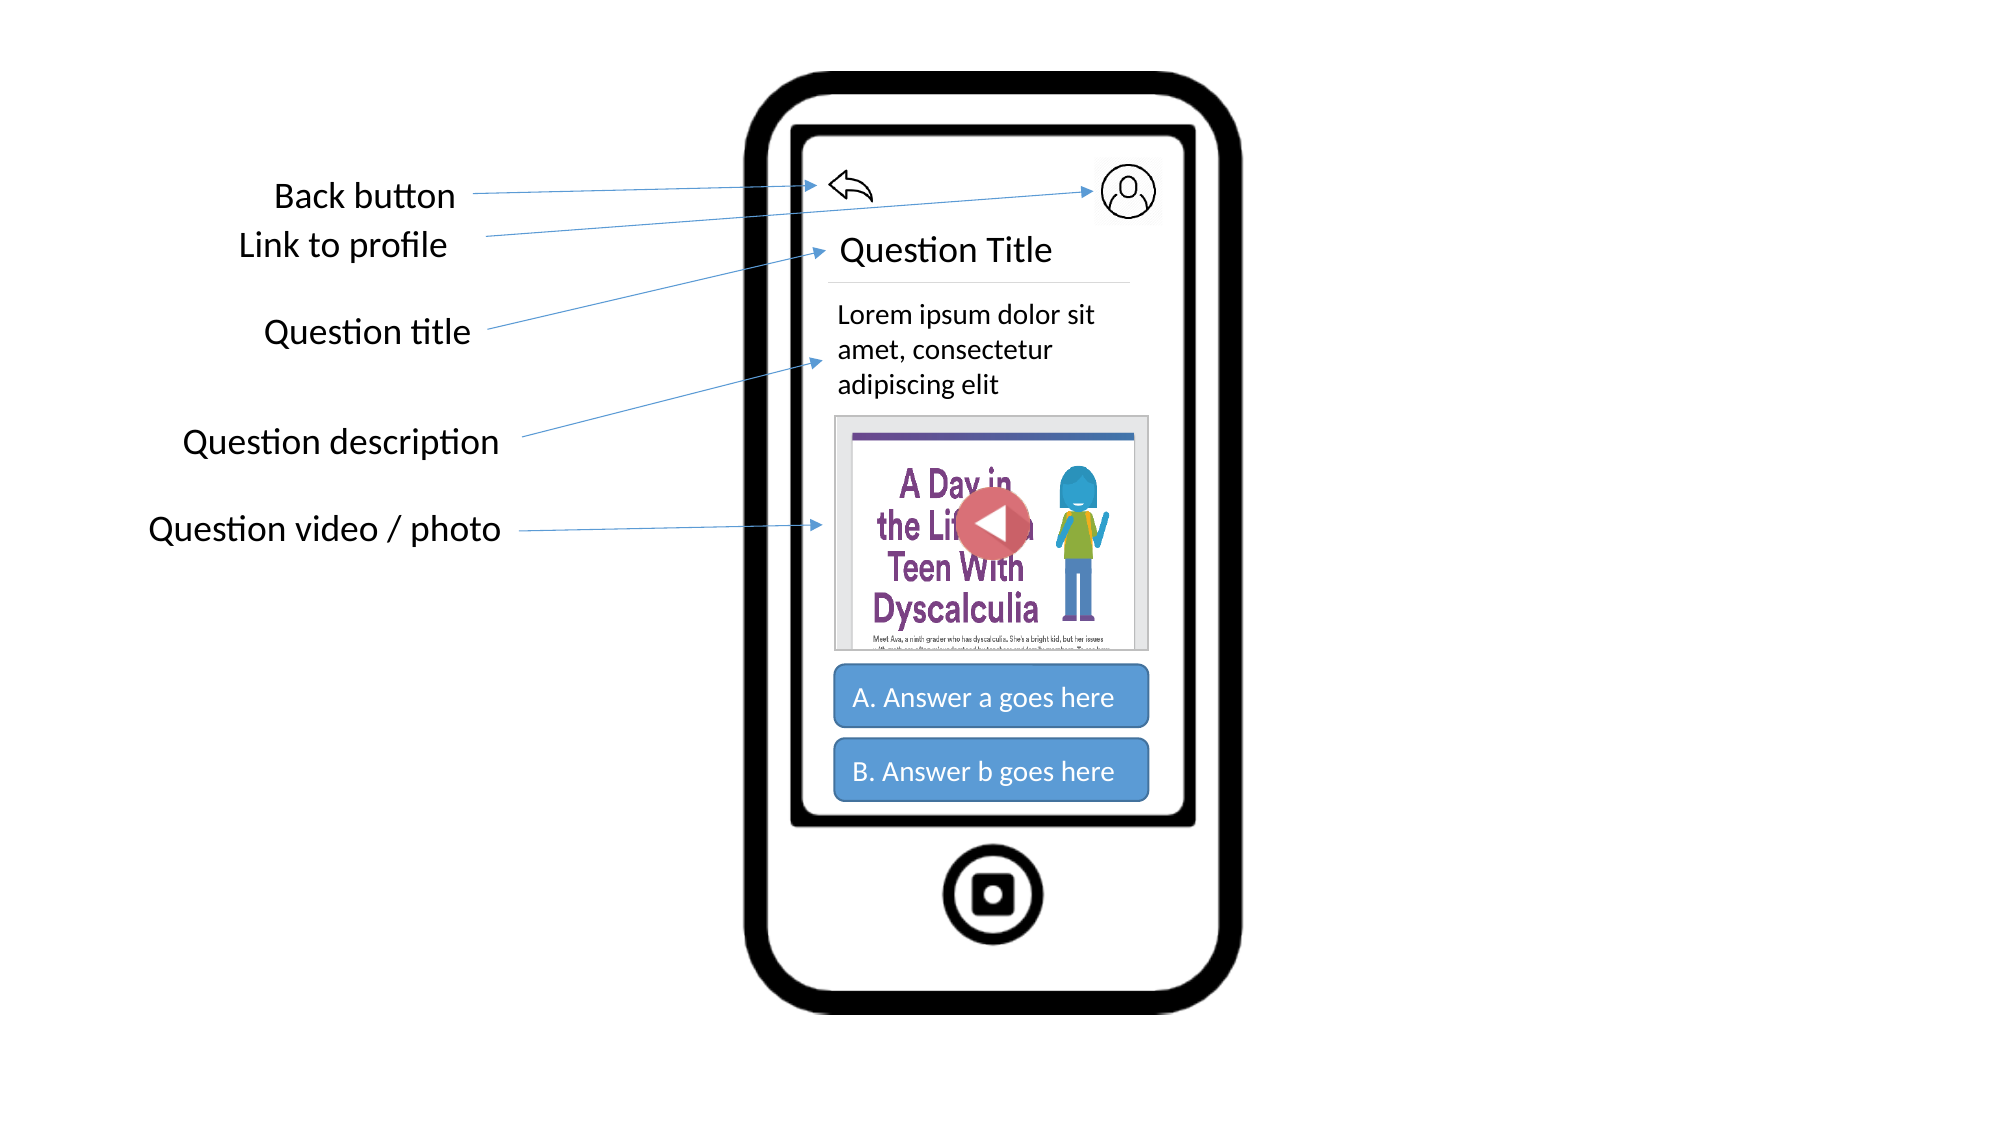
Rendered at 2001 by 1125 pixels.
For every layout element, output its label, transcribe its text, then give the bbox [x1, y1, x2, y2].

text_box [518, 524, 823, 531]
text_box Question title [249, 299, 497, 360]
text_box Link to profile [224, 212, 472, 273]
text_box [485, 191, 1094, 237]
text_box Question description [167, 409, 519, 470]
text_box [472, 185, 818, 194]
picture [522, 71, 1465, 1015]
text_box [487, 250, 826, 330]
text_box Back button [259, 163, 472, 223]
text_box Question video / photo [133, 496, 522, 557]
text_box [522, 360, 823, 437]
